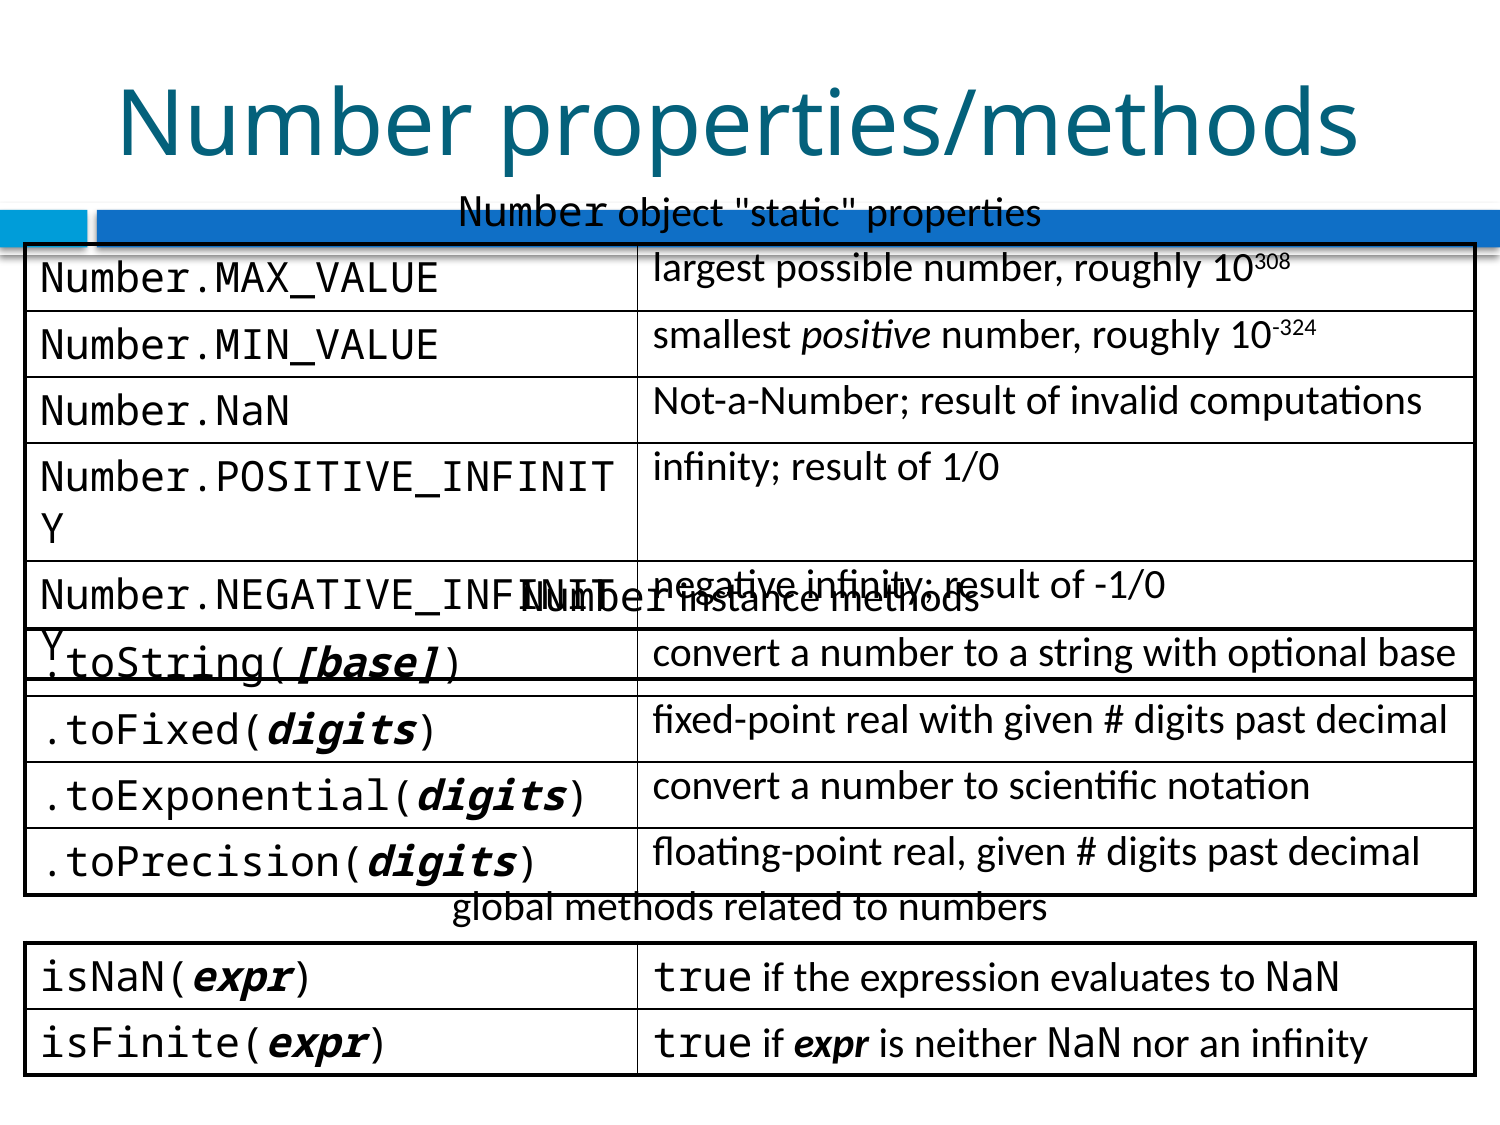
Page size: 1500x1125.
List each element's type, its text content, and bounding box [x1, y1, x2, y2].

table_cell Number.MIN_VALUE [27, 312, 637, 376]
table_cell true if the expression evaluates to NaN [638, 945, 1473, 1008]
table_cell fixed-point real with given # digits past decimal [638, 697, 1473, 761]
table_cell infinity; result of 1/0 [638, 444, 1473, 560]
table_cell Not-a-Number; result of invalid computations [638, 378, 1473, 442]
table_cell Number.POSITIVE_INFINITY [27, 444, 637, 560]
table_cell isNaN(expr) [27, 945, 637, 1008]
table_cell .toString([base]) [27, 631, 637, 695]
table_cell .toExponential(digits) [27, 763, 637, 827]
table_cell largest possible number, roughly 10308 [638, 246, 1473, 310]
title Number properties/methods [100, 37, 1439, 178]
table_header global methods related to numbers [25, 883, 1475, 941]
table_cell isFinite(expr) [27, 1010, 637, 1073]
table_cell convert a number to scientific notation [638, 763, 1473, 827]
table_header Number instance methods [25, 563, 1475, 627]
table_cell convert a number to a string with optional base [638, 631, 1473, 695]
table_header Number object "static" properties [25, 178, 1475, 242]
table_cell true if expr is neither NaN nor an infinity [638, 1010, 1473, 1073]
table_cell Number.NaN [27, 378, 637, 442]
table_cell .toPrecision(digits) [27, 829, 637, 883]
table_cell smallest positive number, roughly 10-324 [638, 312, 1473, 376]
table_cell floating-point real, given # digits past decimal [638, 829, 1473, 883]
table_cell .toFixed(digits) [27, 697, 637, 761]
table_cell Number.MAX_VALUE [27, 246, 637, 310]
